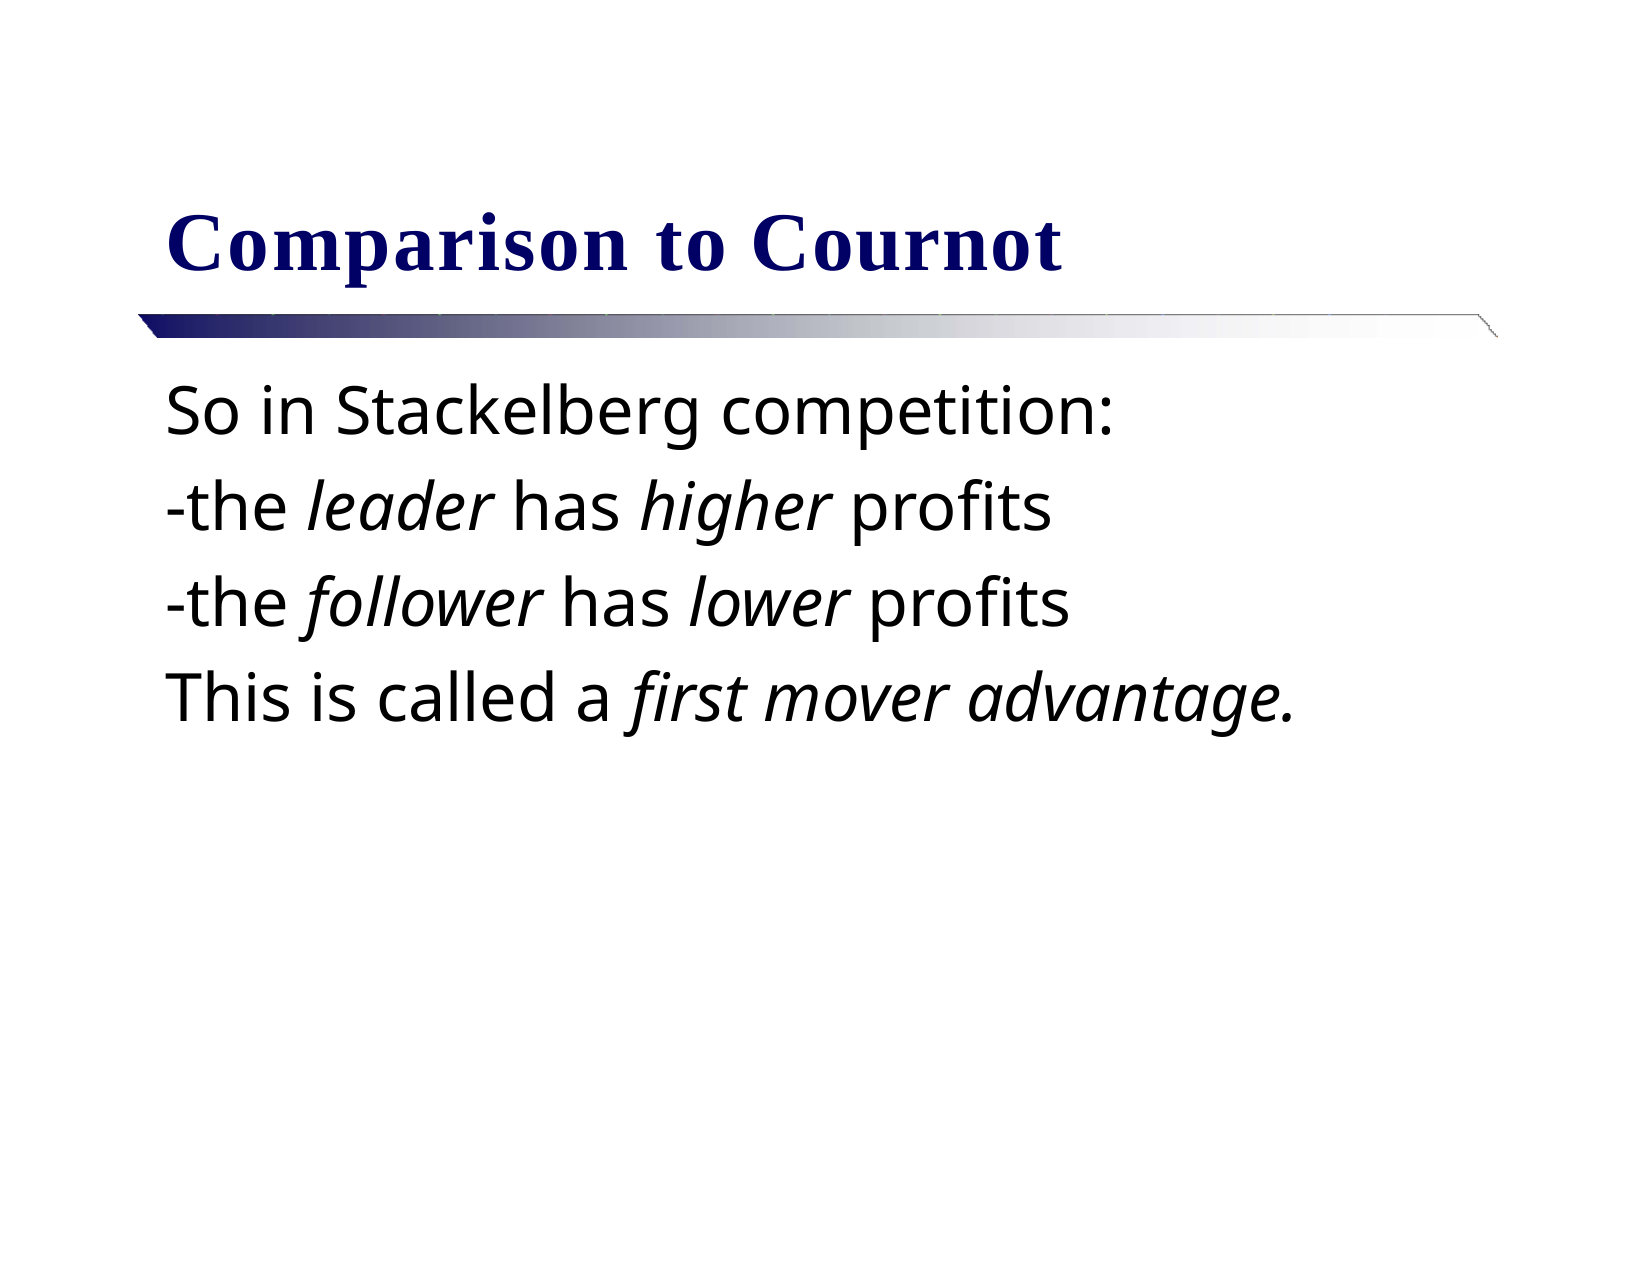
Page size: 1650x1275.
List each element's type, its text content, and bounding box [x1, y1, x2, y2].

title Comparison to Cournot [163, 184, 1066, 350]
text_box [1066, 312, 1500, 338]
text_box [137, 312, 163, 338]
text_box So in Stackelberg competition: -the leader has higher profits -the follower has lower profits This is called a first mover advantage. [163, 350, 1323, 736]
